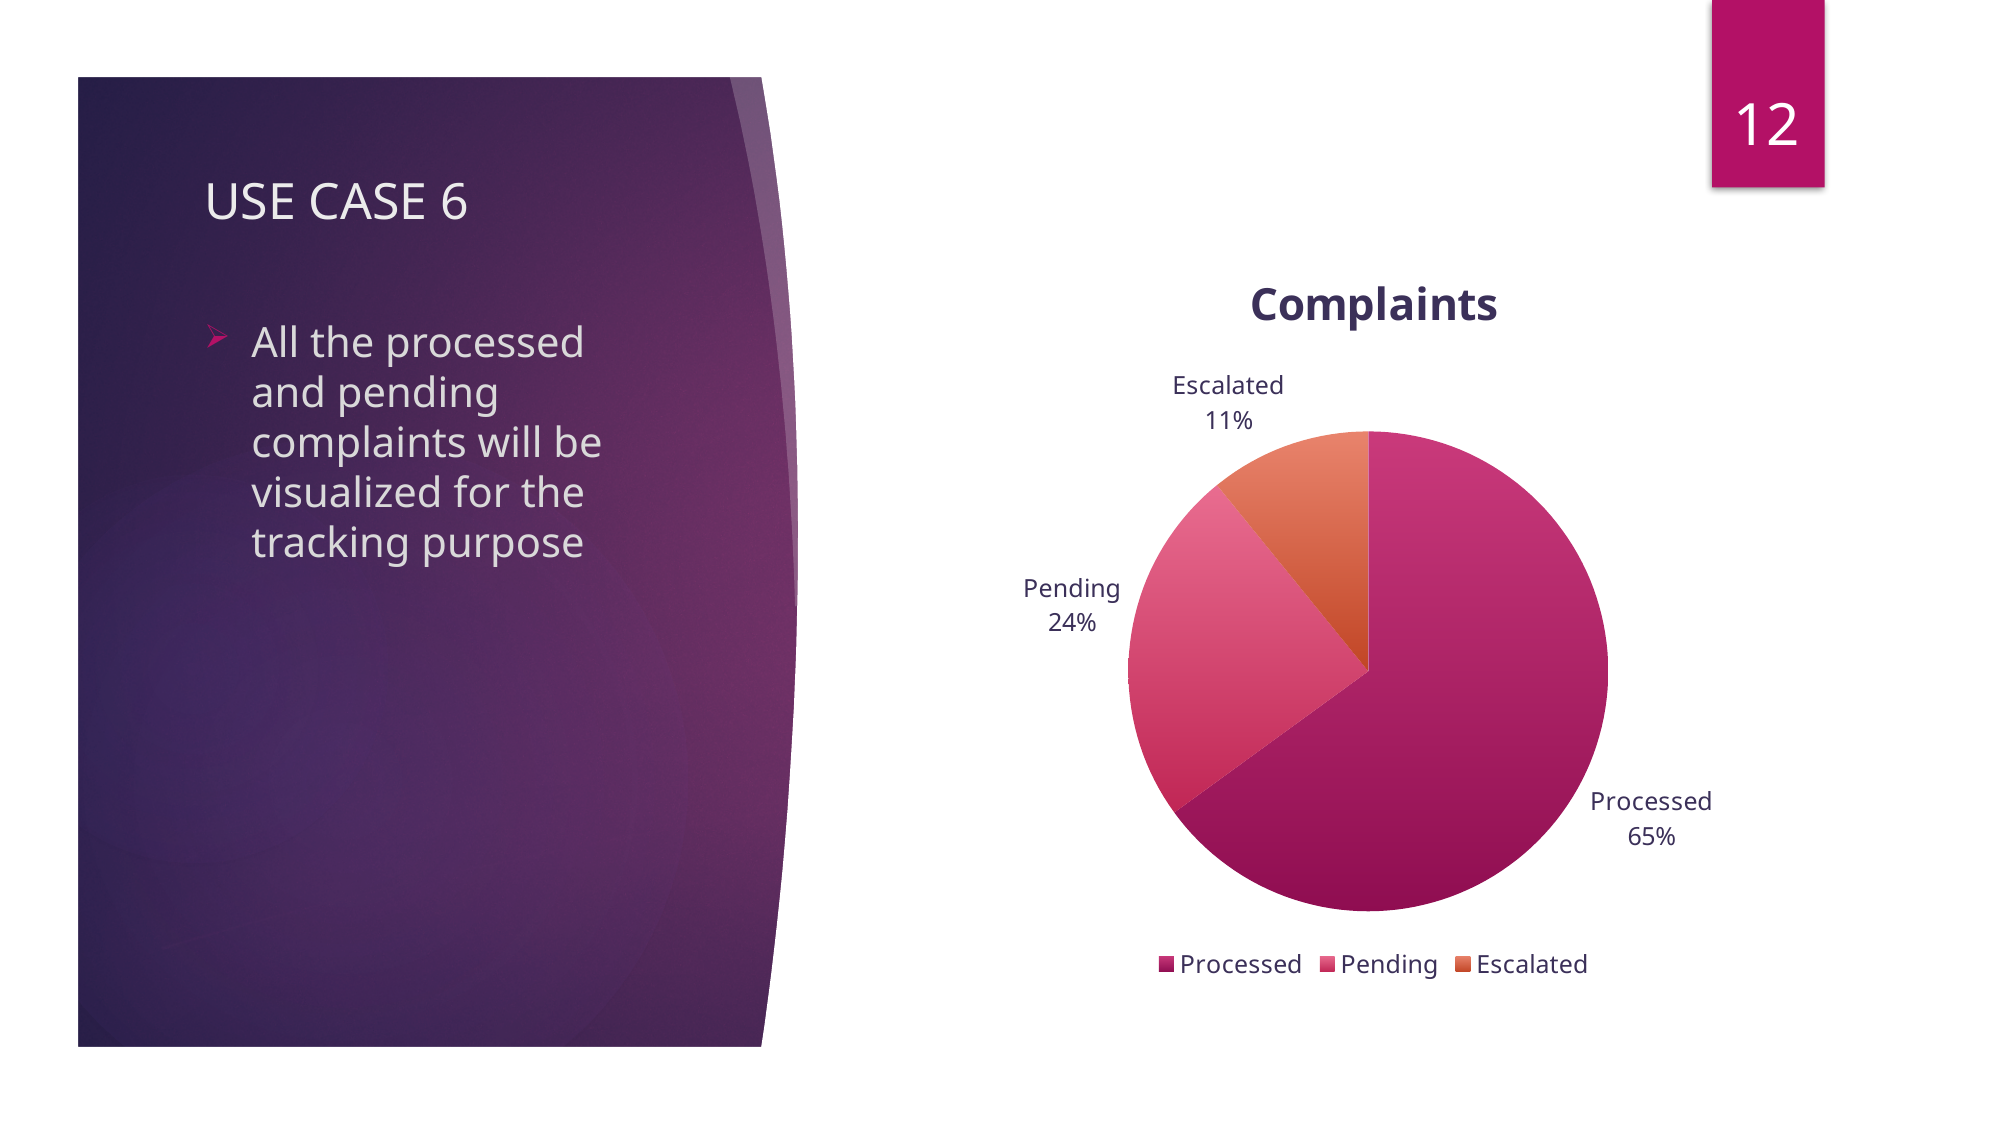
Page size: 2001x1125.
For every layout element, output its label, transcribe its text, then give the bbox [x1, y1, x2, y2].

slide_number 12 [1698, 48, 1836, 175]
title USE CASE 6 [189, 137, 648, 277]
chart [948, 237, 1800, 988]
list All the processed and pending complaints will be visualized for the tracking purpose [189, 307, 648, 1000]
